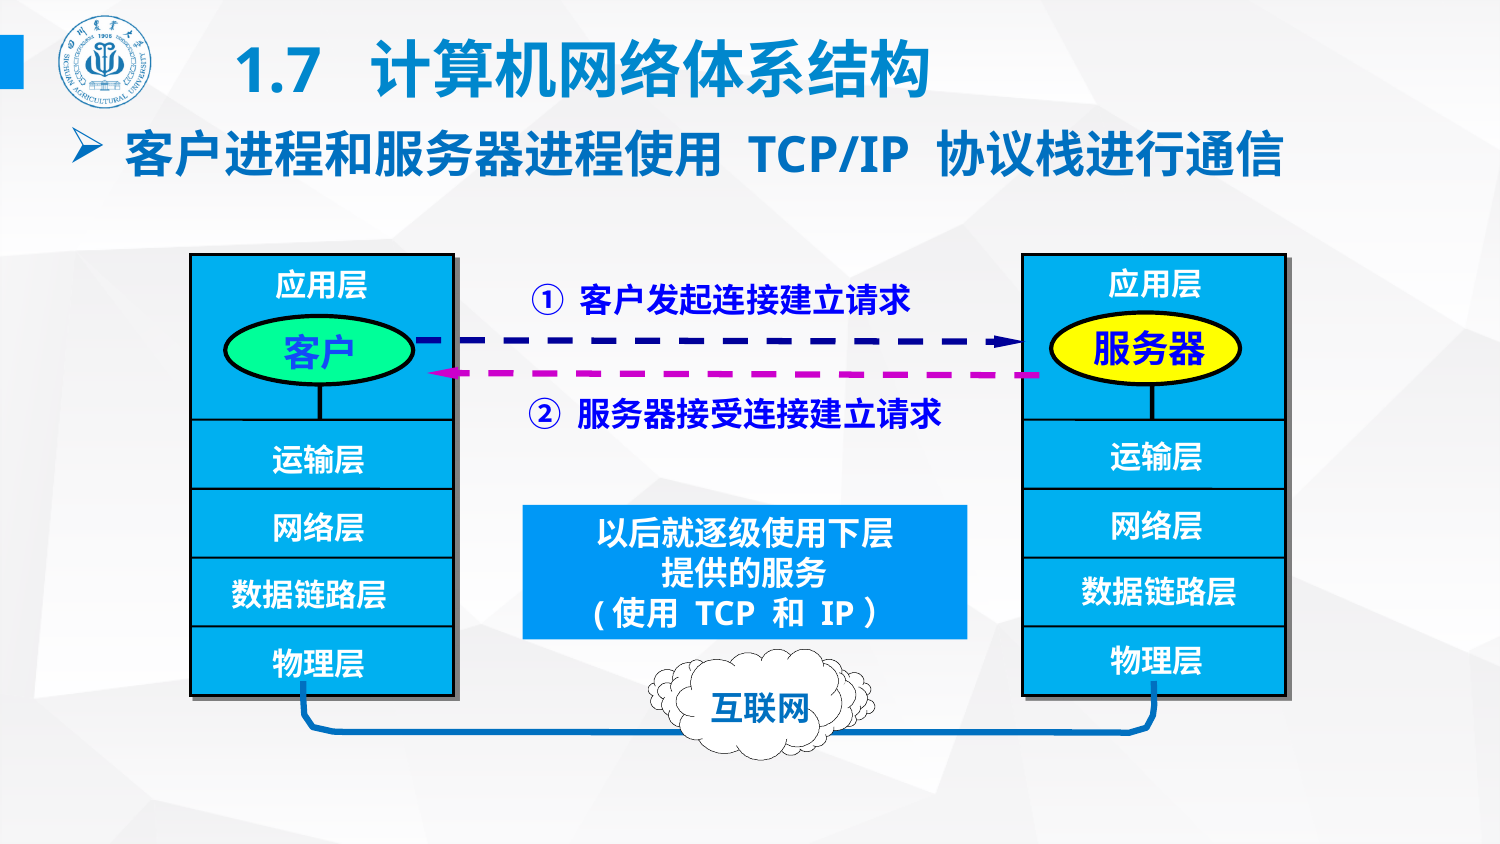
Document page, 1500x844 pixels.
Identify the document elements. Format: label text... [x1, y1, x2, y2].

text_box 客户进程和服务器进程使用 TCP/IP 协议栈进行通信 [53, 114, 1436, 190]
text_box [415, 271, 1026, 342]
title 1.7 计算机网络体系结构 [218, 20, 1436, 114]
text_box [426, 372, 1040, 442]
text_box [190, 254, 454, 696]
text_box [1050, 312, 1241, 385]
text_box [303, 681, 639, 733]
text_box [882, 681, 1155, 733]
text_box 以后就逐级使用下层 提供的服务 (使用 TCP 和 IP） [520, 503, 969, 642]
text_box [224, 315, 414, 385]
picture [0, 0, 1500, 844]
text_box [1022, 254, 1287, 696]
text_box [644, 646, 878, 765]
